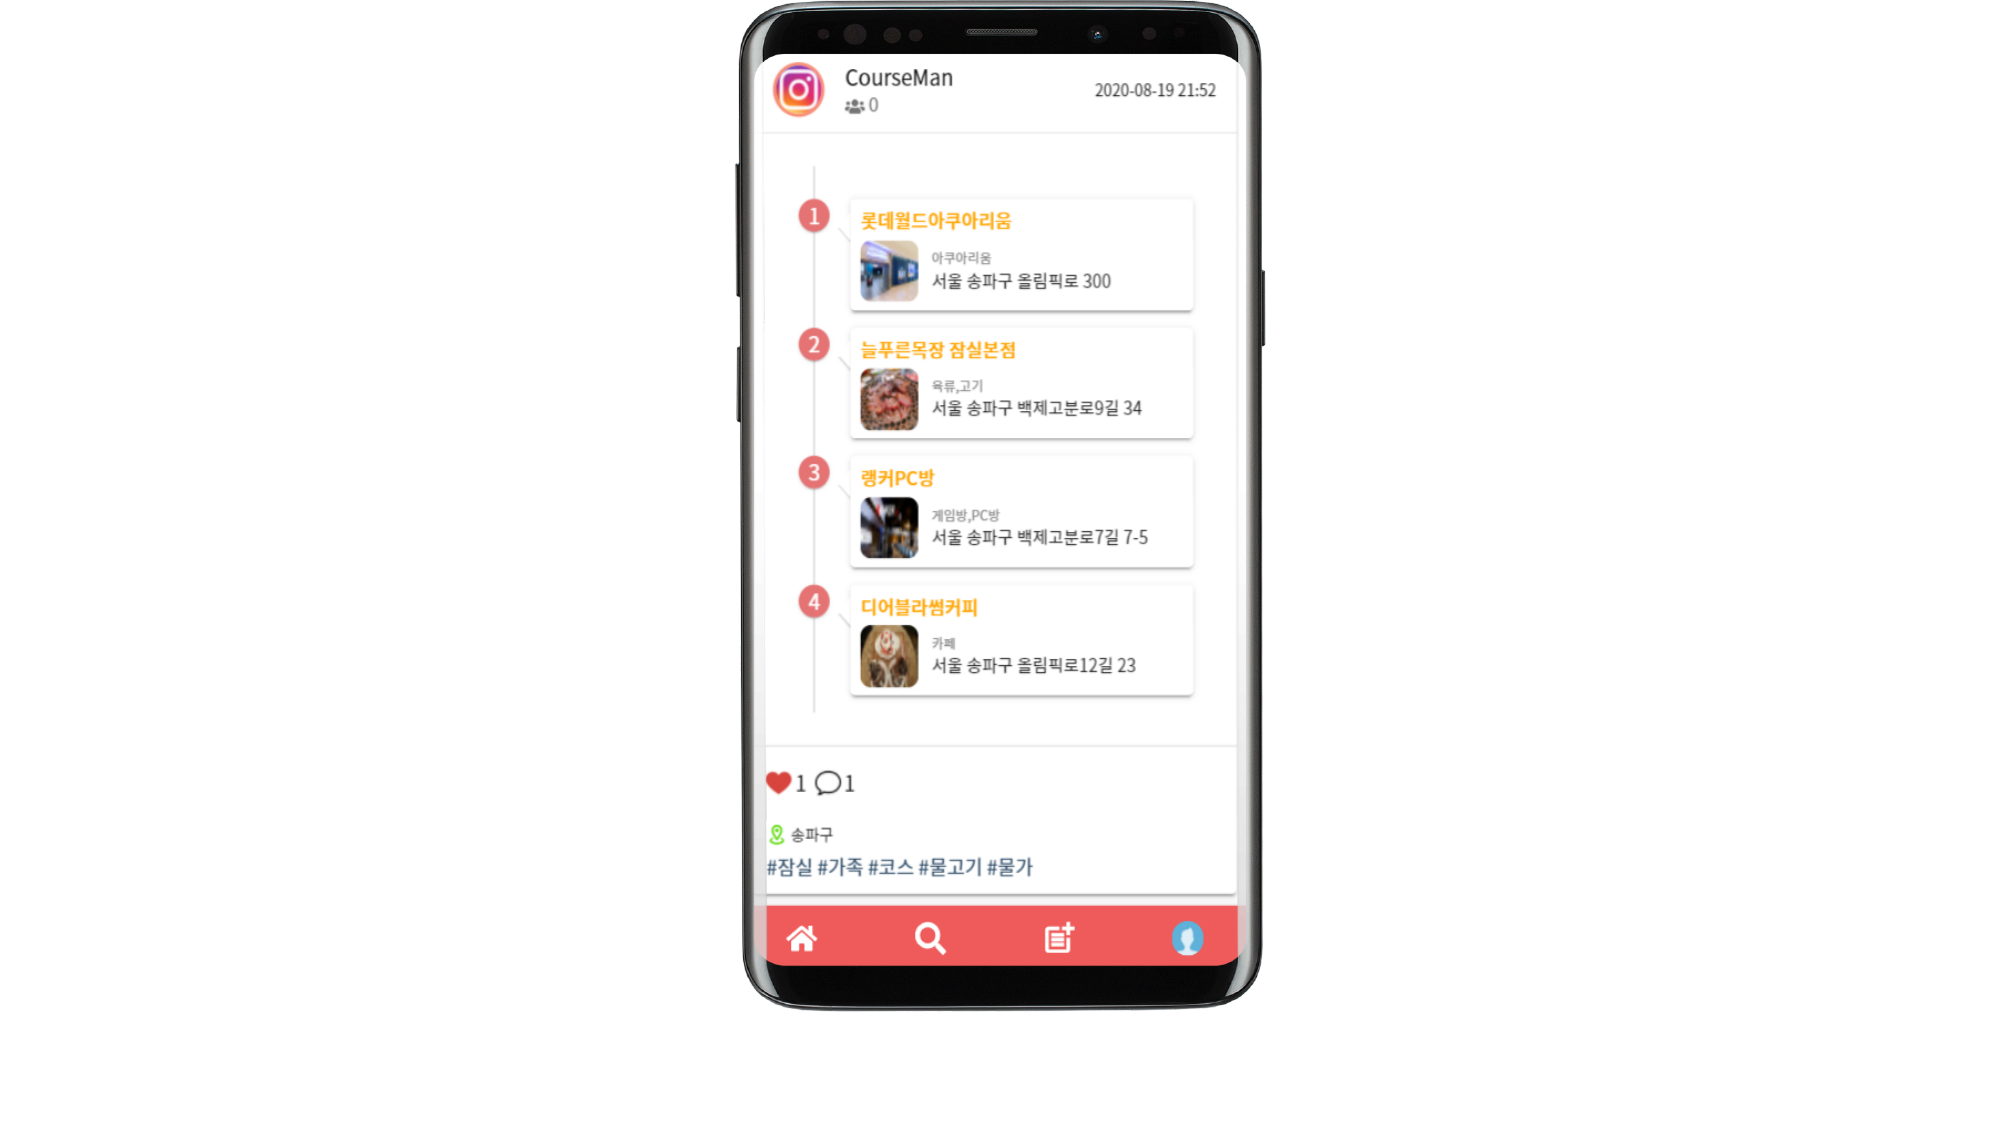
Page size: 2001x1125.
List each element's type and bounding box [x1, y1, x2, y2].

text_box [734, 0, 1266, 1013]
